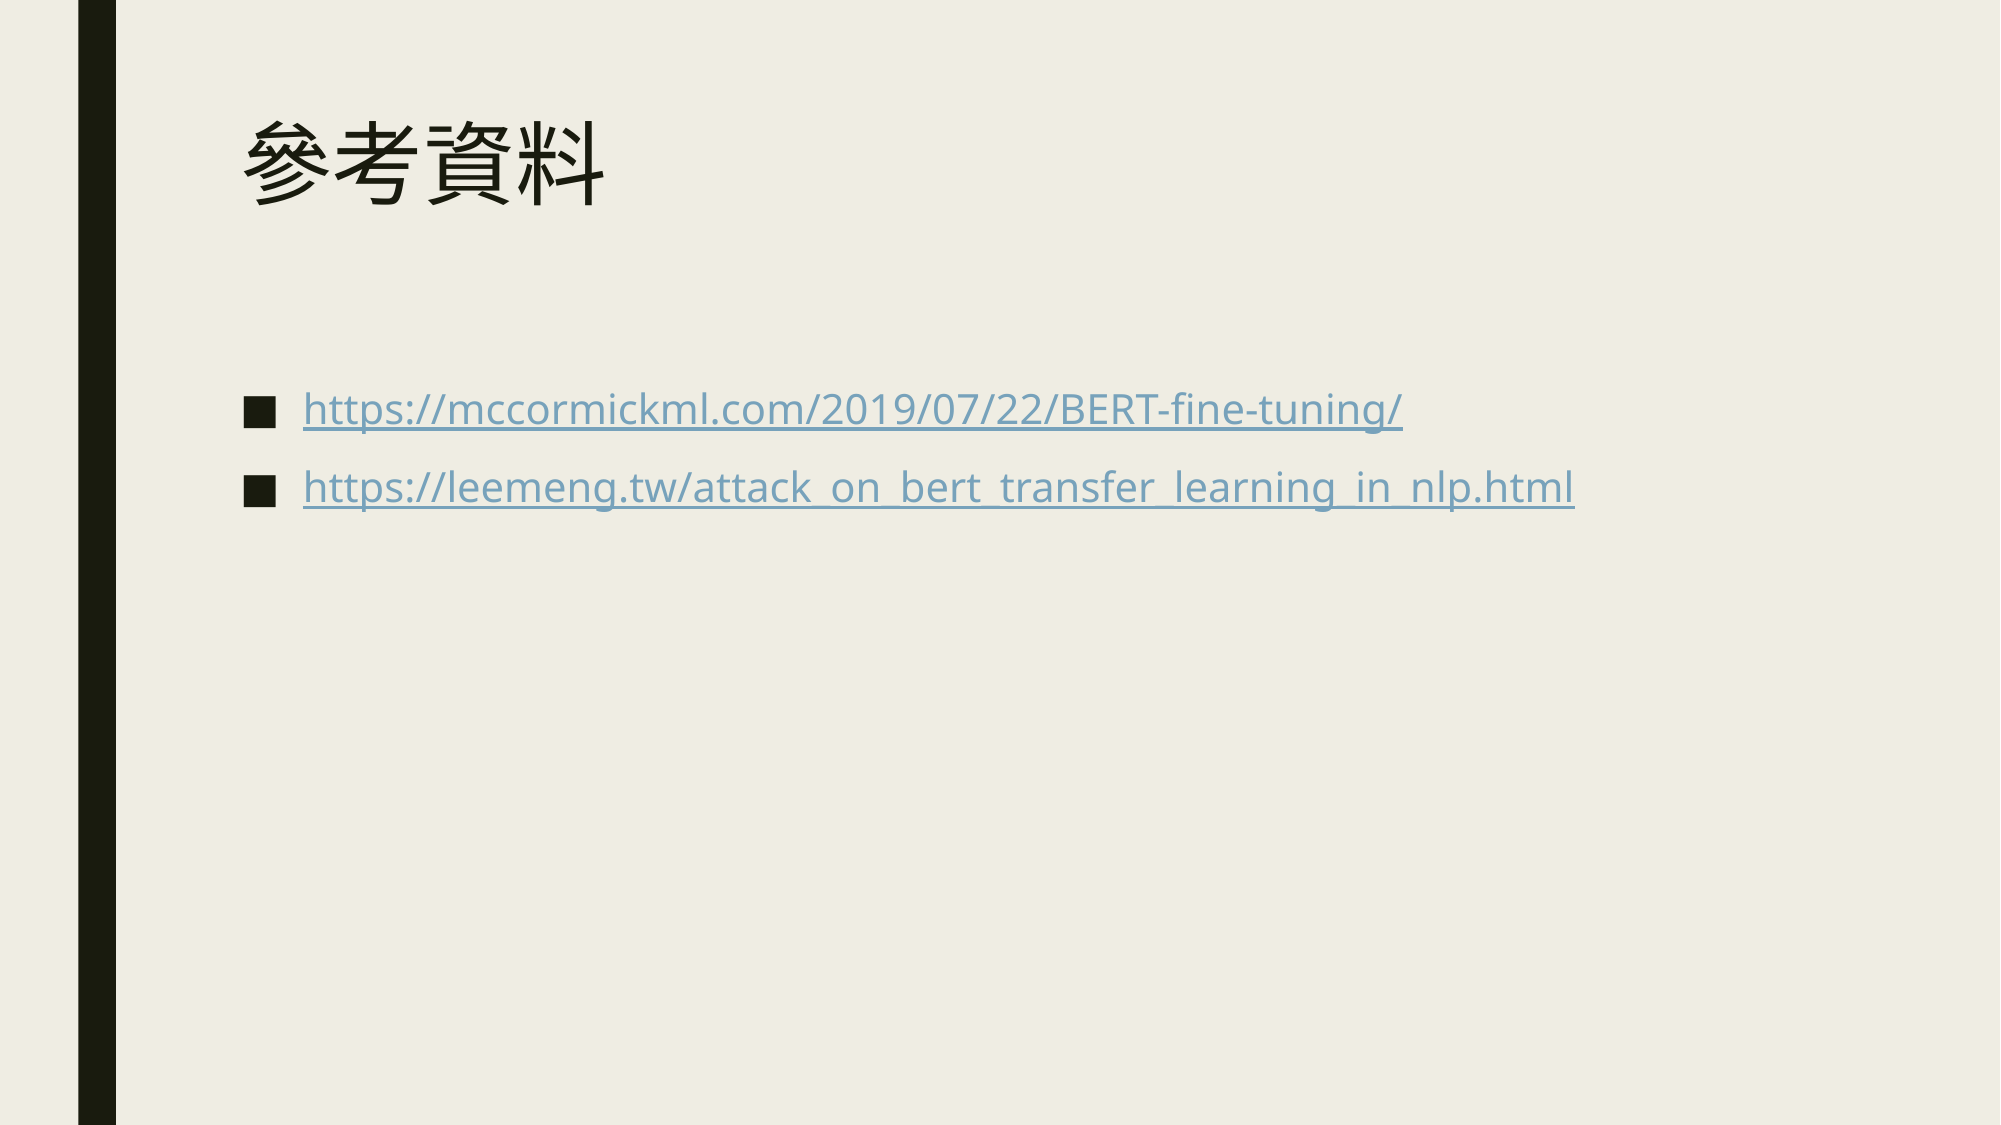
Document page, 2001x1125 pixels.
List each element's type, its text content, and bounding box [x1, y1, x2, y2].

title 參考資料 [225, 112, 1800, 357]
list https://mccormickml.com/2019/07/22/BERT-fine-tuning/ https://leemeng.tw/attack_on_bert_transfer_learning_in_nlp.html [225, 375, 1800, 963]
